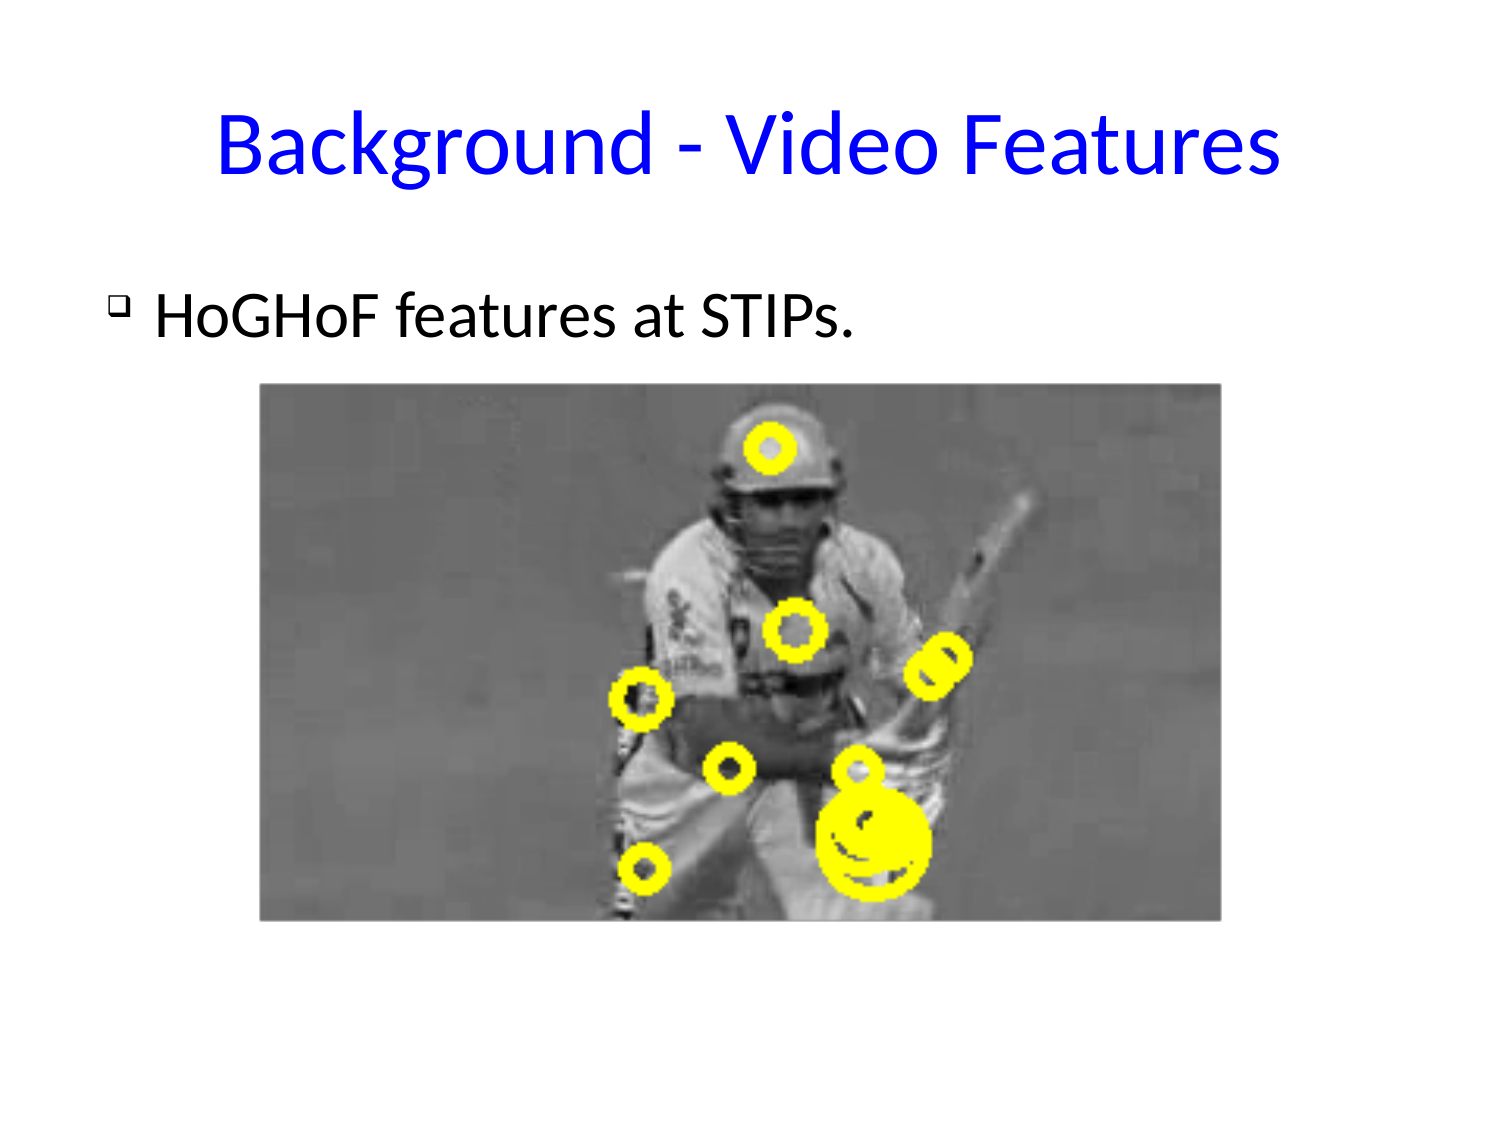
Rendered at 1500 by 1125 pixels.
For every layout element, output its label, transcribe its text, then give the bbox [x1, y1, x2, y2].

title Background - Video Features [74, 44, 1425, 233]
list HoGHoF features at STIPs. [74, 263, 1395, 916]
picture [258, 382, 1226, 926]
